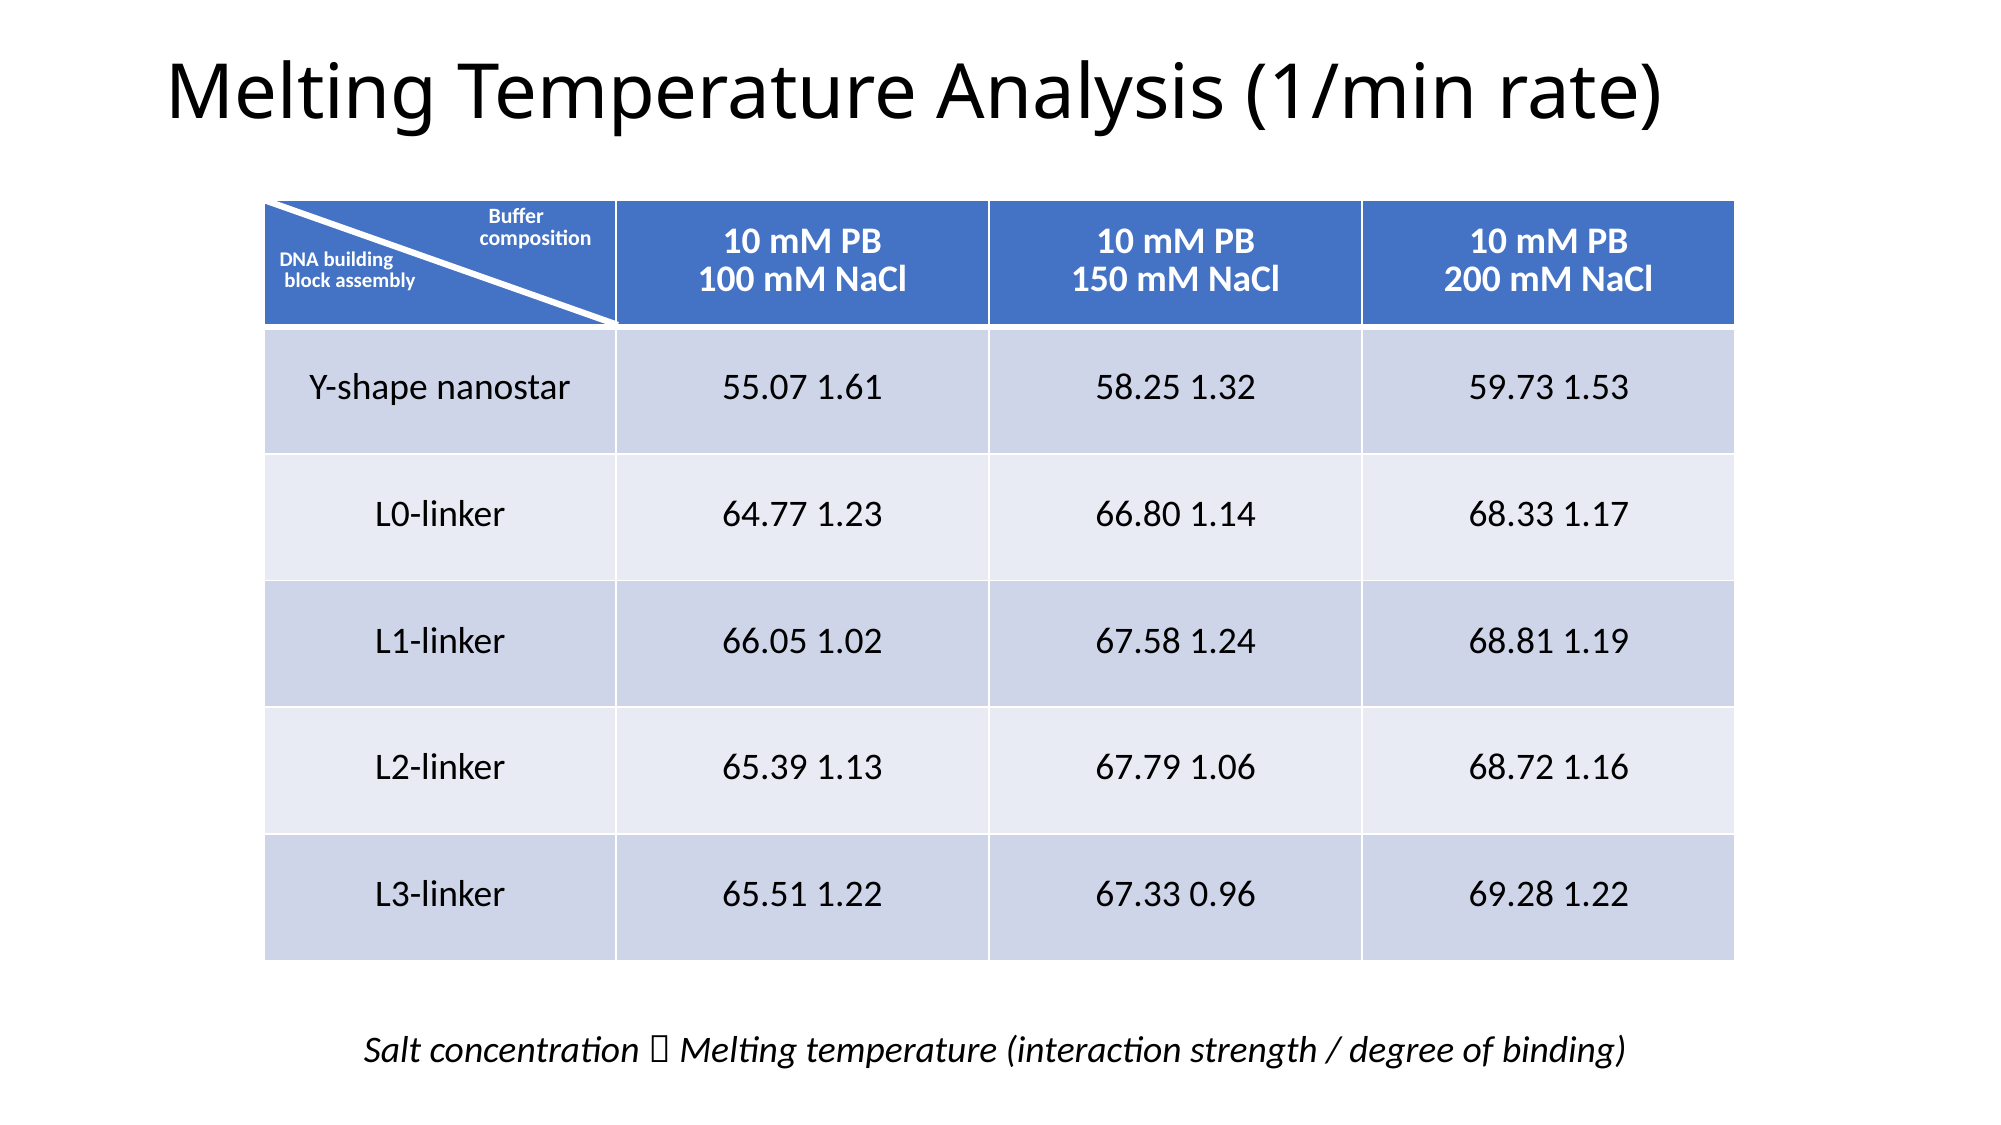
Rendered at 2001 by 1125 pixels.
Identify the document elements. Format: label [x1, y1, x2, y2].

text_box [264, 200, 618, 325]
